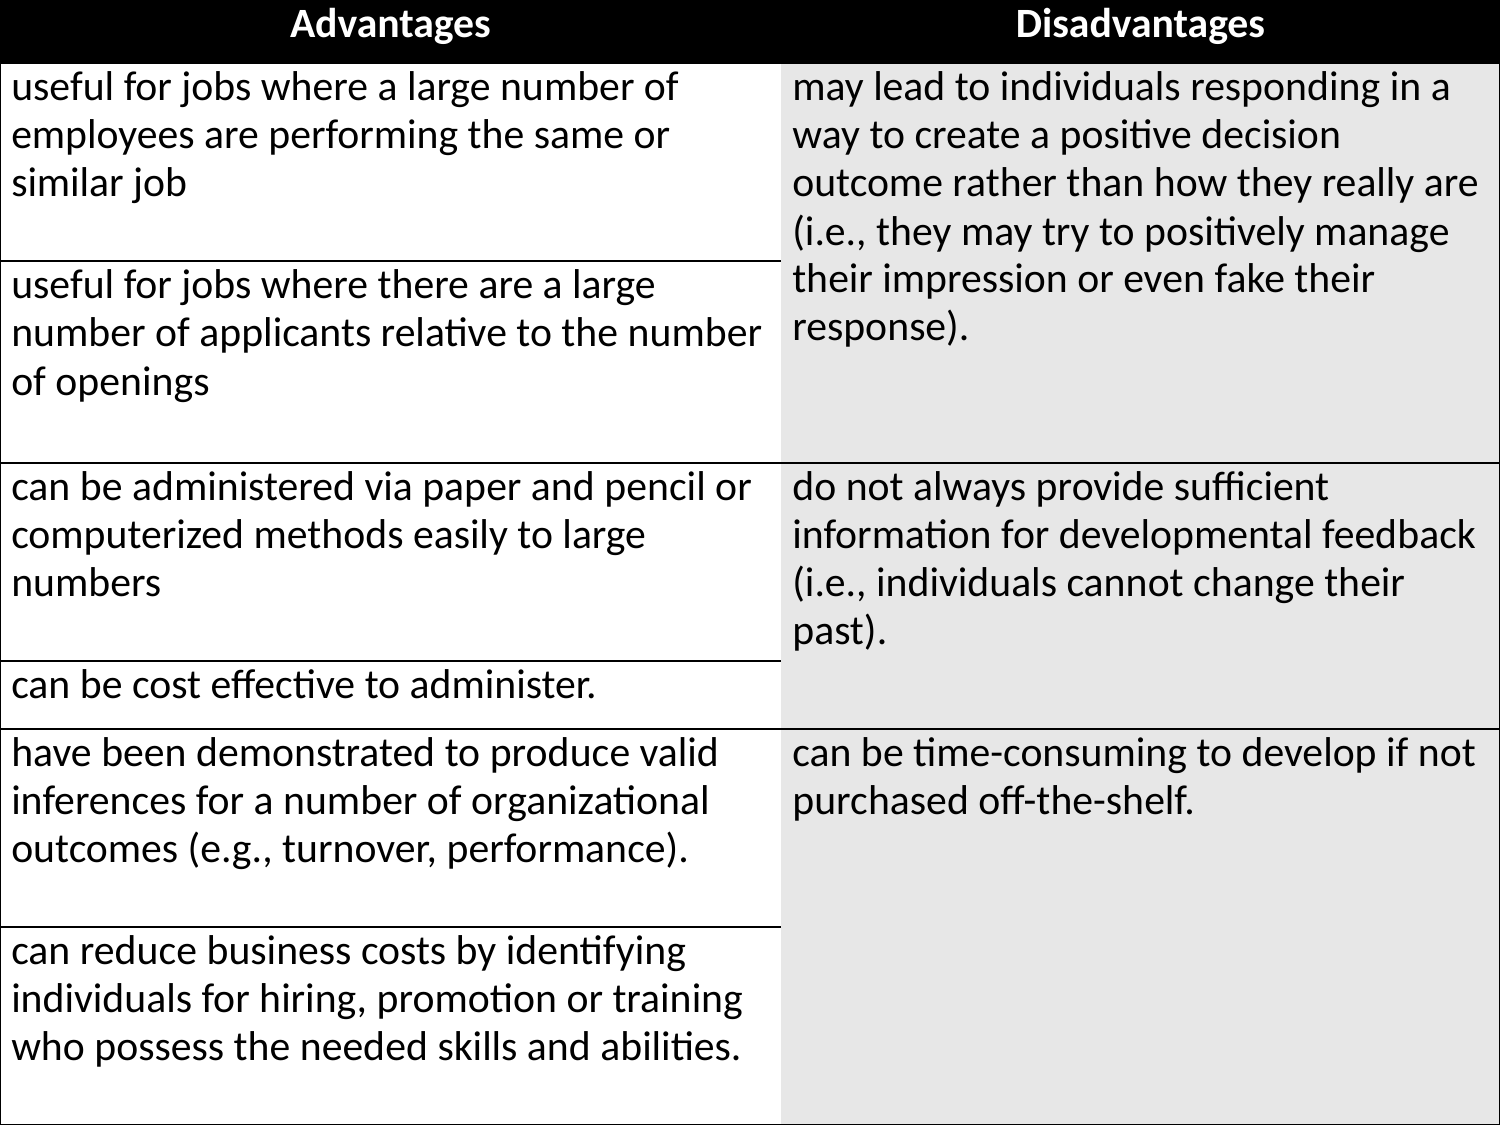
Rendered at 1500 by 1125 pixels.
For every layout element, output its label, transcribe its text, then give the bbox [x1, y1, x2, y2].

table_cell may lead to individuals responding in a way to create a positive decision outcome rather than how they really are (i.e., they may try to positively manage their impression or even fake their response). [781, 64, 1499, 462]
table_cell can be cost effective to administer. [1, 662, 781, 728]
table_cell do not always provide sufficient information for developmental feedback (i.e., individuals cannot change their past). [781, 464, 1499, 728]
table_cell useful for jobs where there are a large number of applicants relative to the number of openings [1, 262, 781, 462]
table_header Disadvantages [781, 1, 1499, 62]
table_cell can be administered via paper and pencil or computerized methods easily to large numbers [1, 464, 781, 660]
table_cell useful for jobs where a large number of employees are performing the same or similar job [1, 64, 781, 260]
table_cell can be time-consuming to develop if not purchased off-the-shelf. [781, 730, 1499, 1124]
table_header Advantages [1, 1, 781, 62]
table_cell can reduce business costs by identifying individuals for hiring, promotion or training who possess the needed skills and abilities. [1, 928, 781, 1124]
table_cell have been demonstrated to produce valid inferences for a number of organizational outcomes (e.g., turnover, performance). [1, 730, 781, 926]
